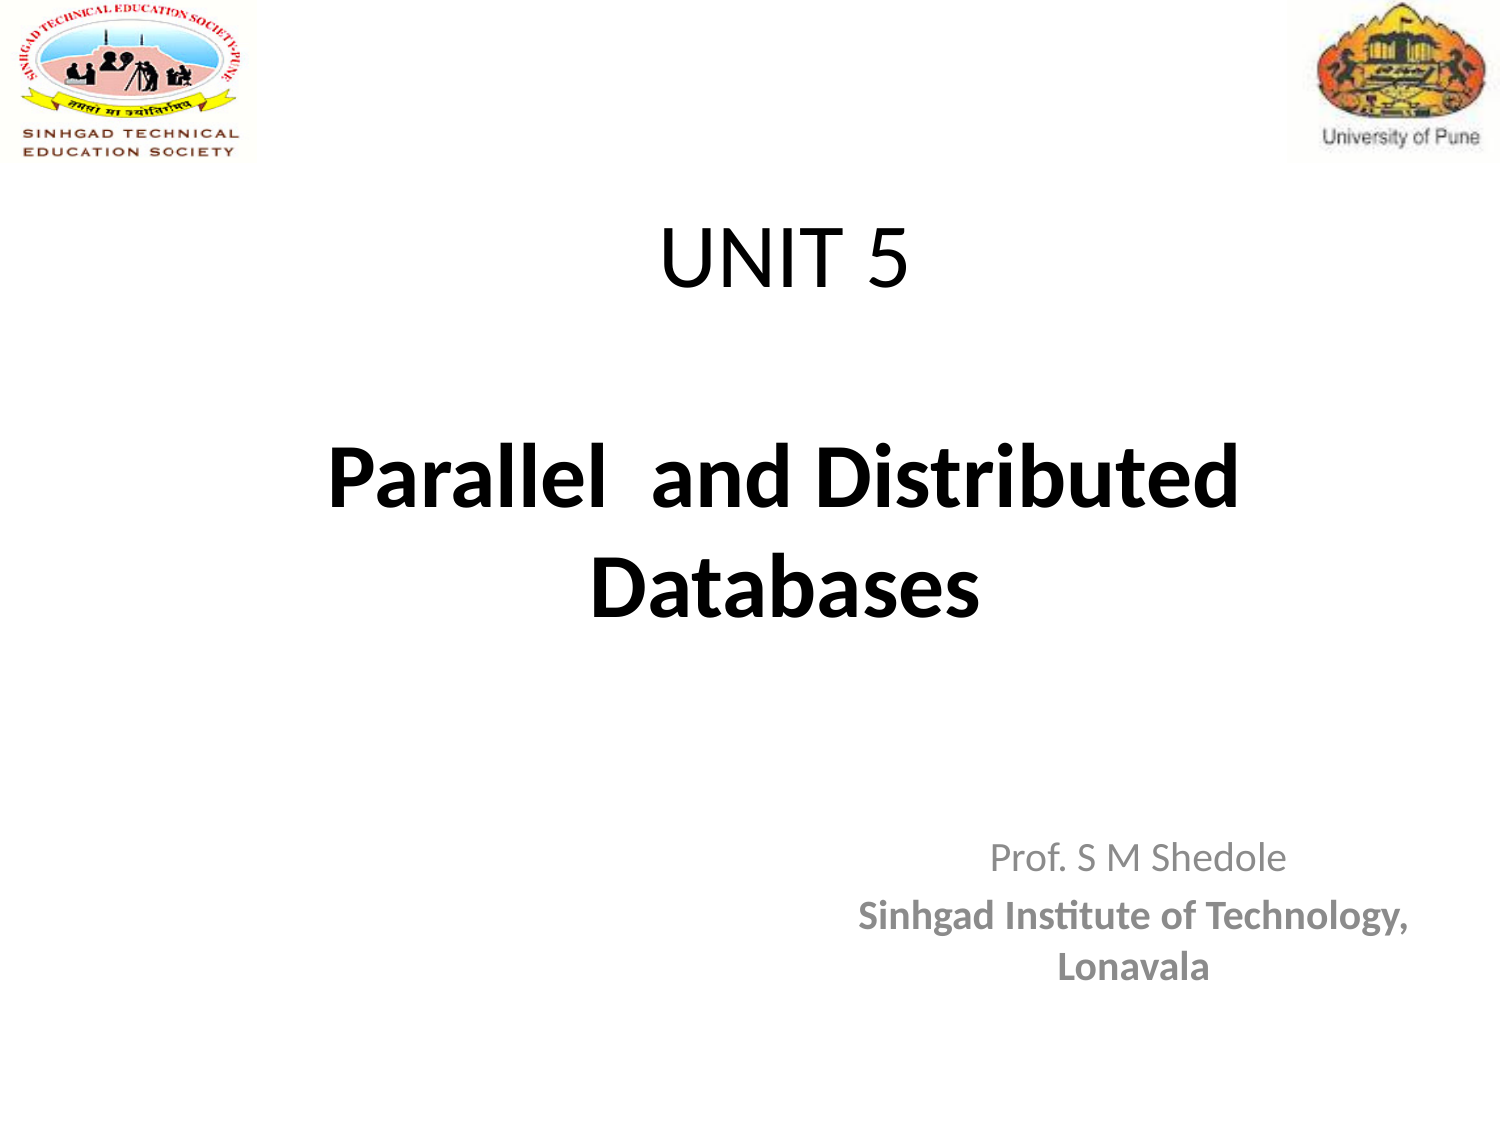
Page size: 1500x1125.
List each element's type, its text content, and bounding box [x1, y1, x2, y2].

picture [0, 0, 257, 163]
subtitle Prof. S M Shedole Sinhgad Institute of Technology, Lonavala [785, 822, 1483, 926]
picture [1287, 0, 1500, 163]
title UNIT 5 Parallel and Distributed Databases [147, 349, 1424, 592]
